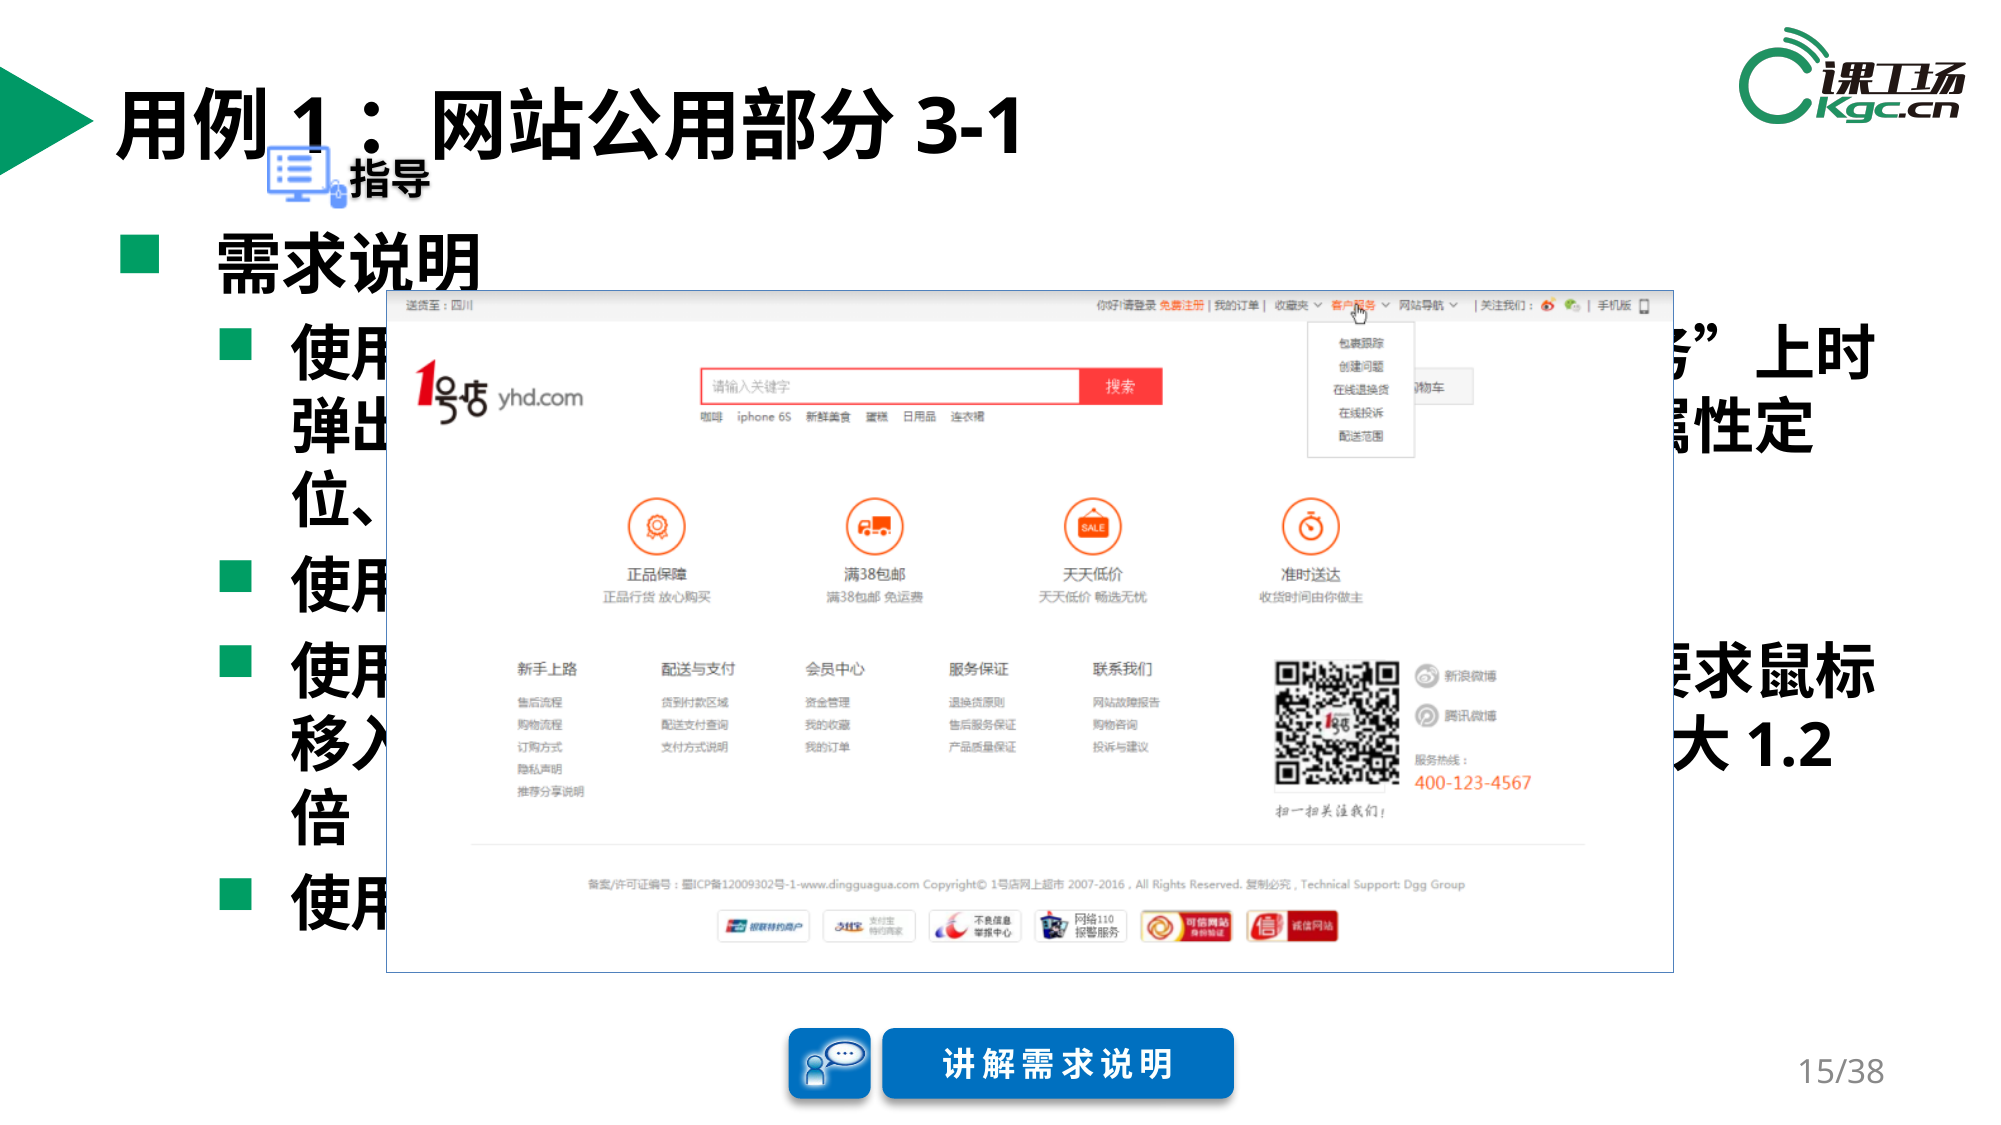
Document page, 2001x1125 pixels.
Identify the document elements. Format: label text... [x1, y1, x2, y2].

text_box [788, 1027, 1235, 1099]
picture [1739, 27, 1966, 124]
slide_number /38 [1433, 1042, 1901, 1104]
picture [385, 290, 1674, 974]
title 用例1：网站公用部分3-1 [99, 45, 1900, 200]
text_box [266, 140, 449, 223]
list 需求说明 使用无序列表制作顶部导航，鼠标移动到“客户服务”上时弹出下拉列表框，使用文字、文本、背景、浮动等属性定位、美化网页元素 使用search类型的表单元素来布局网页搜索框 使用无序列表制作“天天低价”列表的内容，并且要求鼠标移入“天天低价”图片时，图片旋转360°，同时放大1.2倍 使用过渡给“天天低价”列表项添加动画 [99, 214, 1900, 1005]
